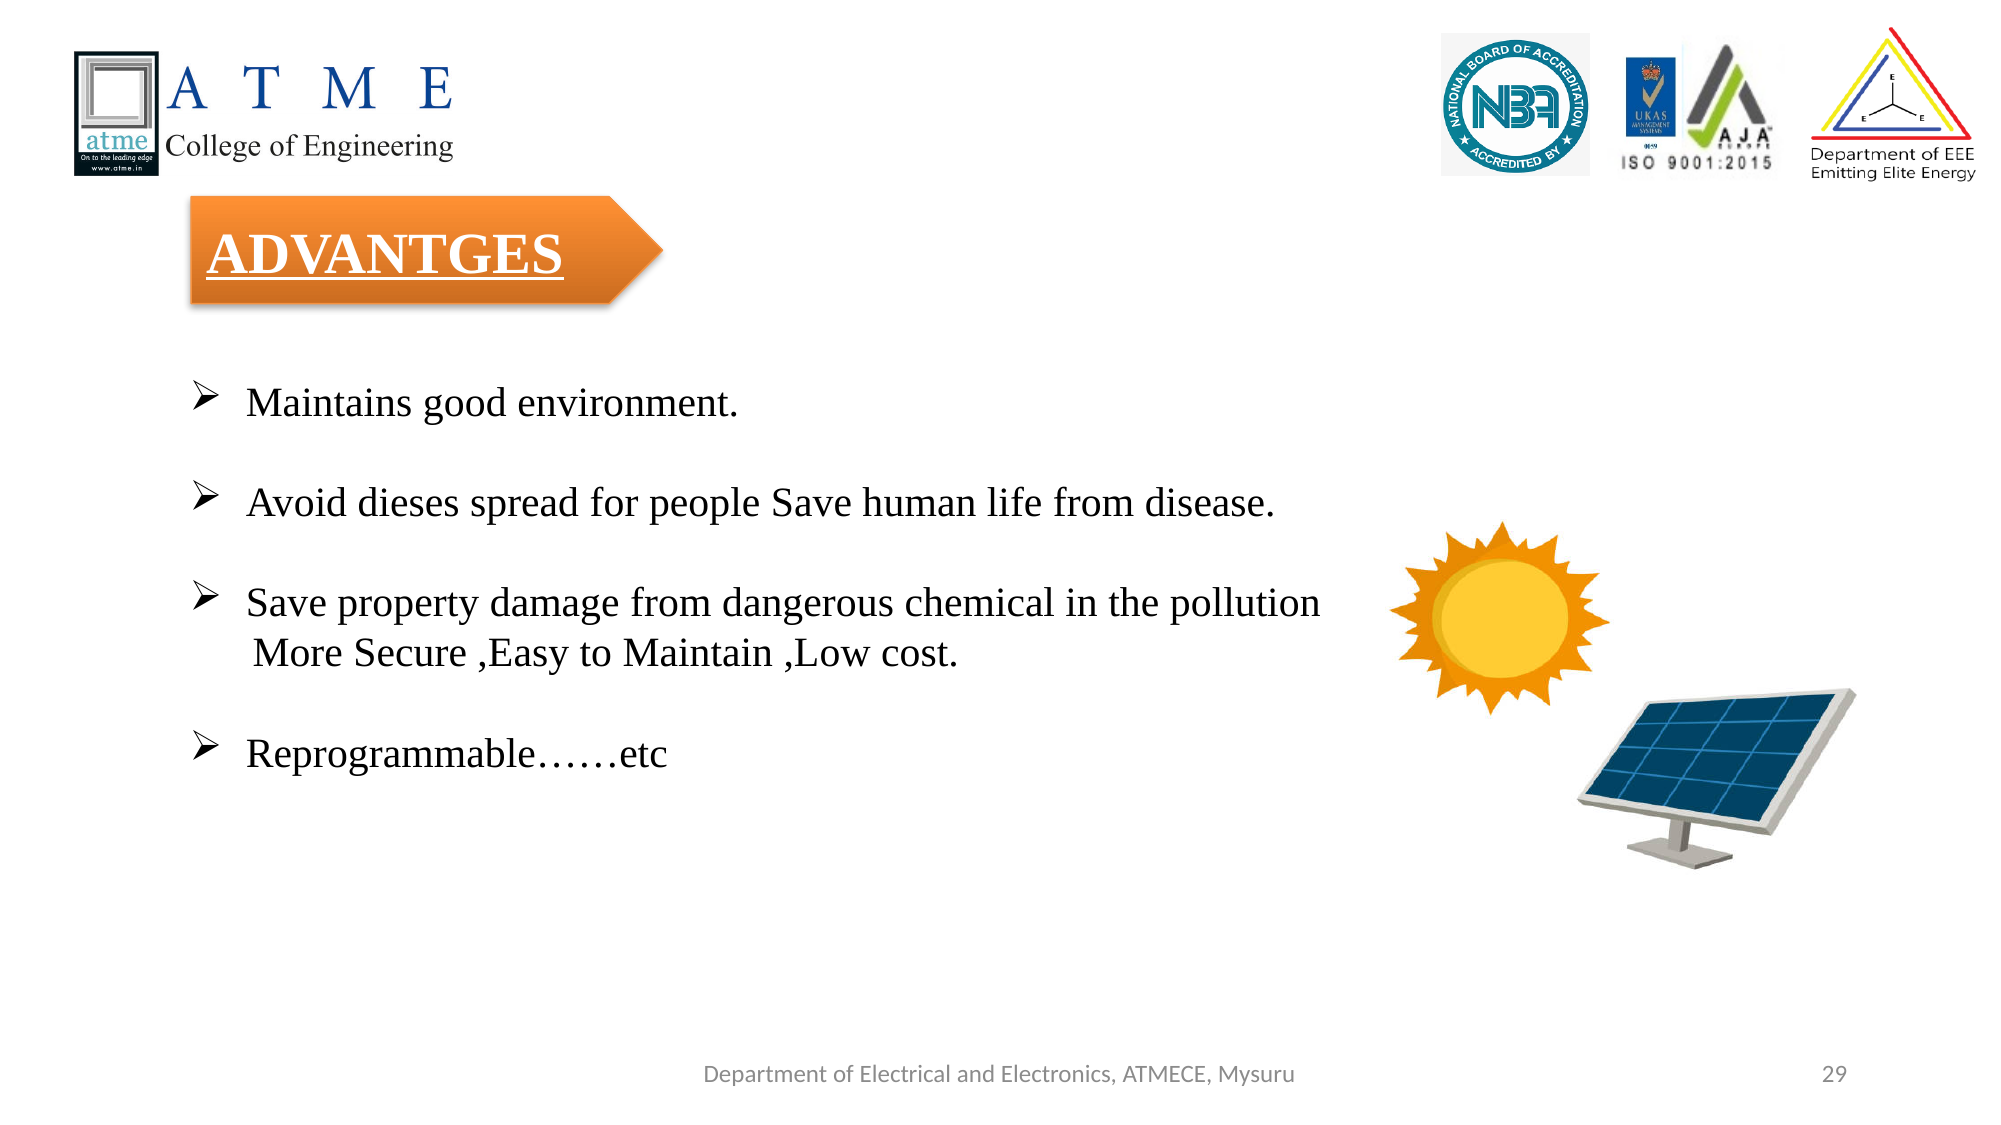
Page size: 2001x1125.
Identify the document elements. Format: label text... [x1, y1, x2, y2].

picture [1441, 33, 1590, 176]
footer Department of Electrical and Electronics, ATMECE, Mysuru [662, 1042, 1338, 1103]
picture [1349, 456, 1896, 934]
text_box ADVANTGES [191, 196, 663, 304]
slide_number 29 [1412, 1042, 1863, 1103]
picture [74, 51, 453, 176]
text_box Maintains good environment. Avoid dieses spread for people Save human life from disease. Save property damage from dangerous chemical in the pollution More Secure ,Easy to Maintain ,Low cost. Reprogrammable……etc [174, 367, 1763, 783]
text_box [1607, 34, 1785, 182]
picture [1802, 22, 1980, 183]
